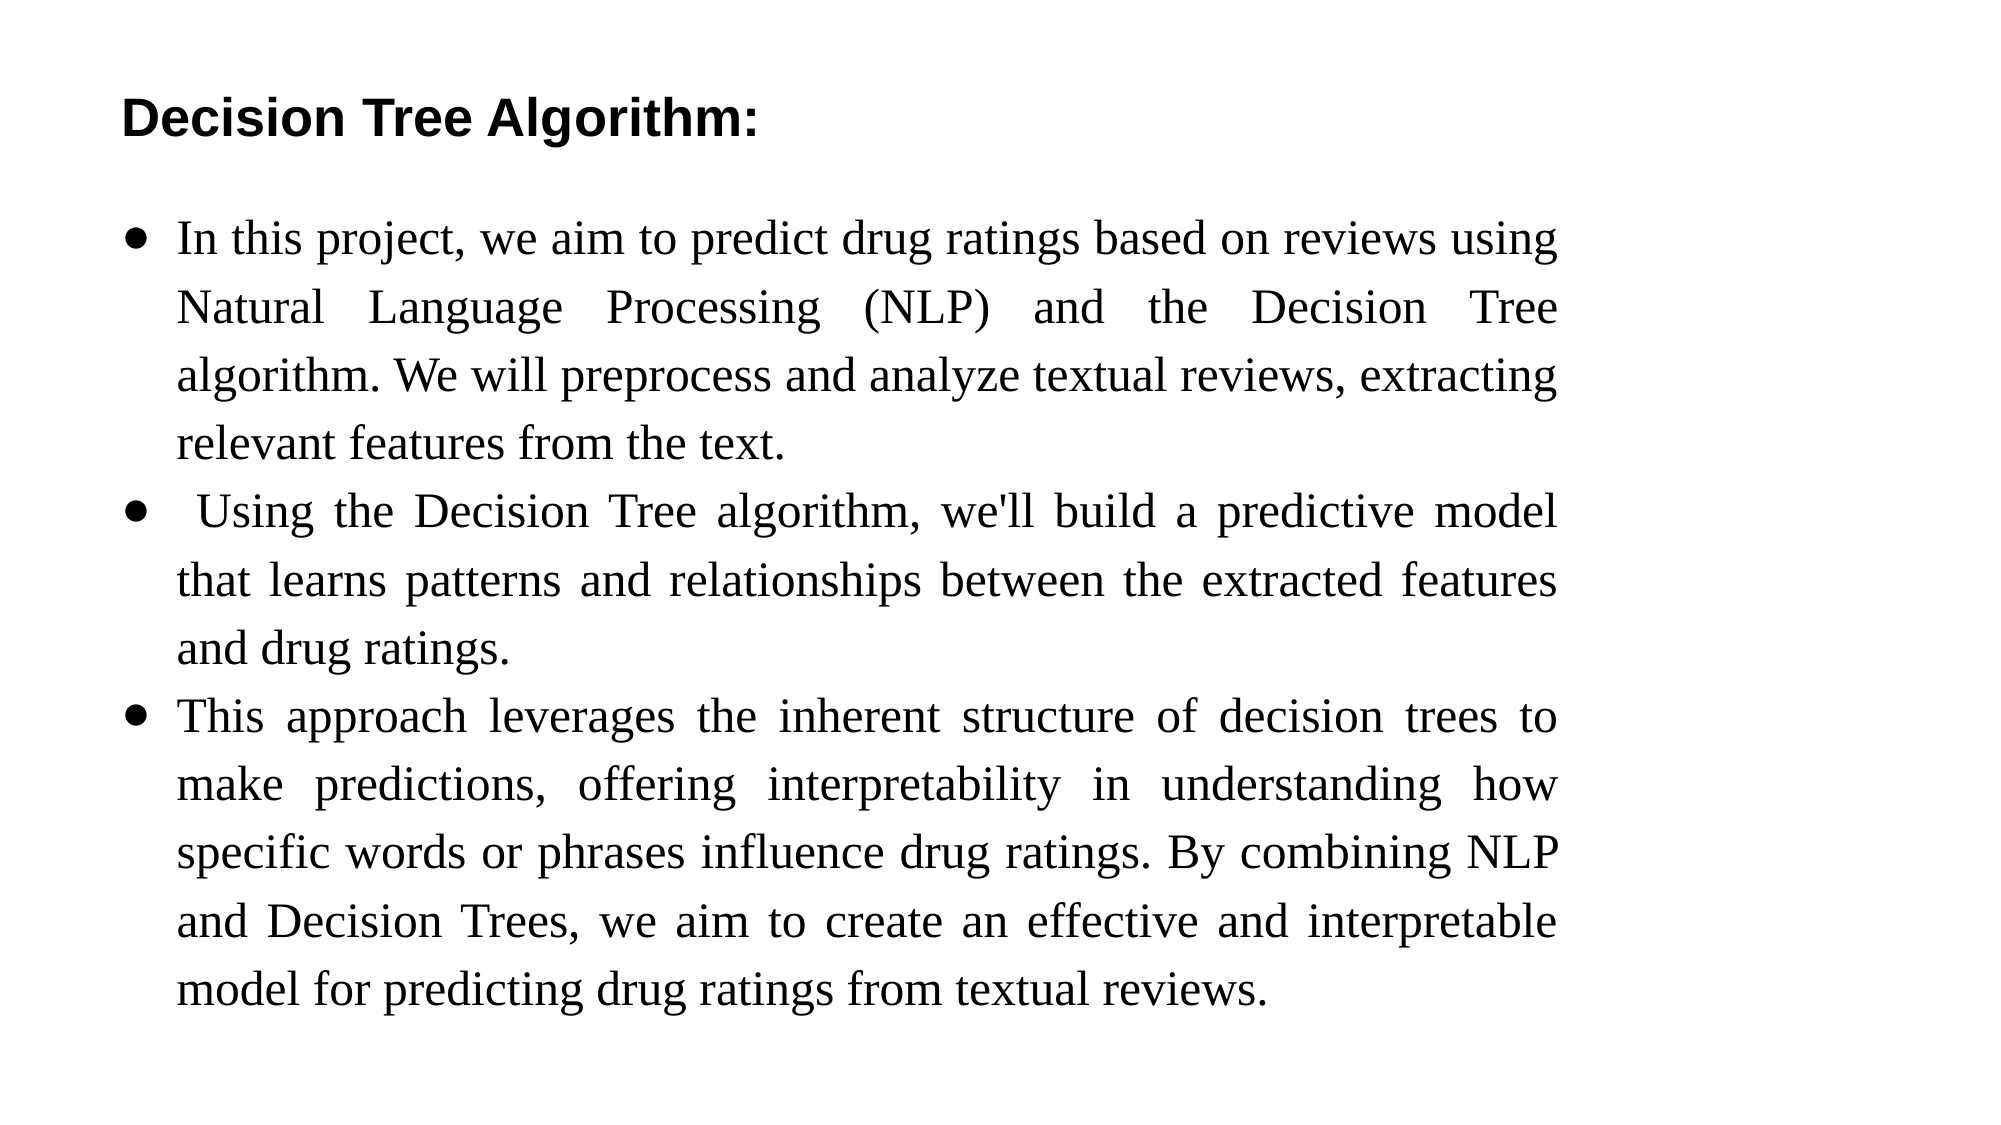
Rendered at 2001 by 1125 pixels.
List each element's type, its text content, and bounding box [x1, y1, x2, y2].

title Decision Tree Algorithm: [106, 74, 1649, 190]
list In this project, we aim to predict drug ratings based on reviews using Natural Language Processing (NLP) and the Decision Tree algorithm. We will preprocess and analyze textual reviews, extracting relevant features from the text. Using the Decision Tree algorithm, we'll build a predictive model that learns patterns and relationships between the extracted features and drug ratings. This approach leverages the inherent structure of decision trees to make predictions, offering interpretability in understanding how specific words or phrases influence drug ratings. By combining NLP and Decision Trees, we aim to create an effective and interpretable model for predicting drug ratings from textual reviews. [106, 189, 1574, 1025]
